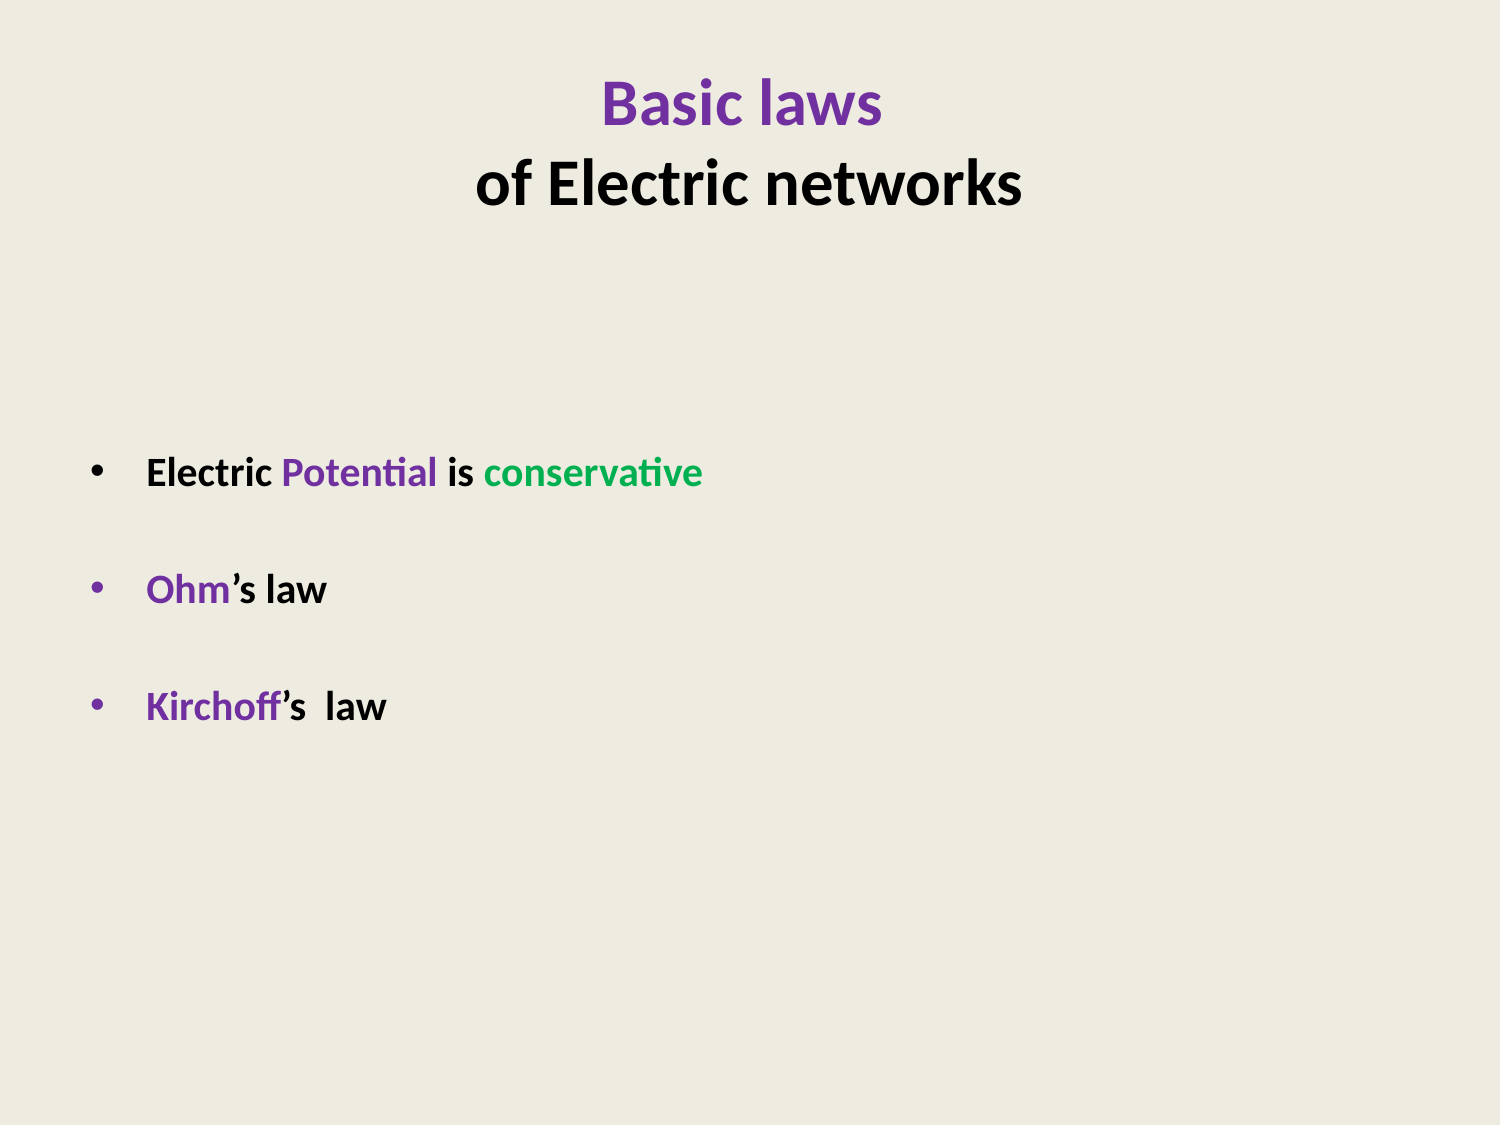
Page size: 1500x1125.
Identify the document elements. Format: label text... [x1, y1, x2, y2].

list Electric Potential is conservative Ohm’s law Kirchoff’s law [75, 262, 1425, 1005]
title Basic laws of Electric networks [75, 45, 1425, 233]
